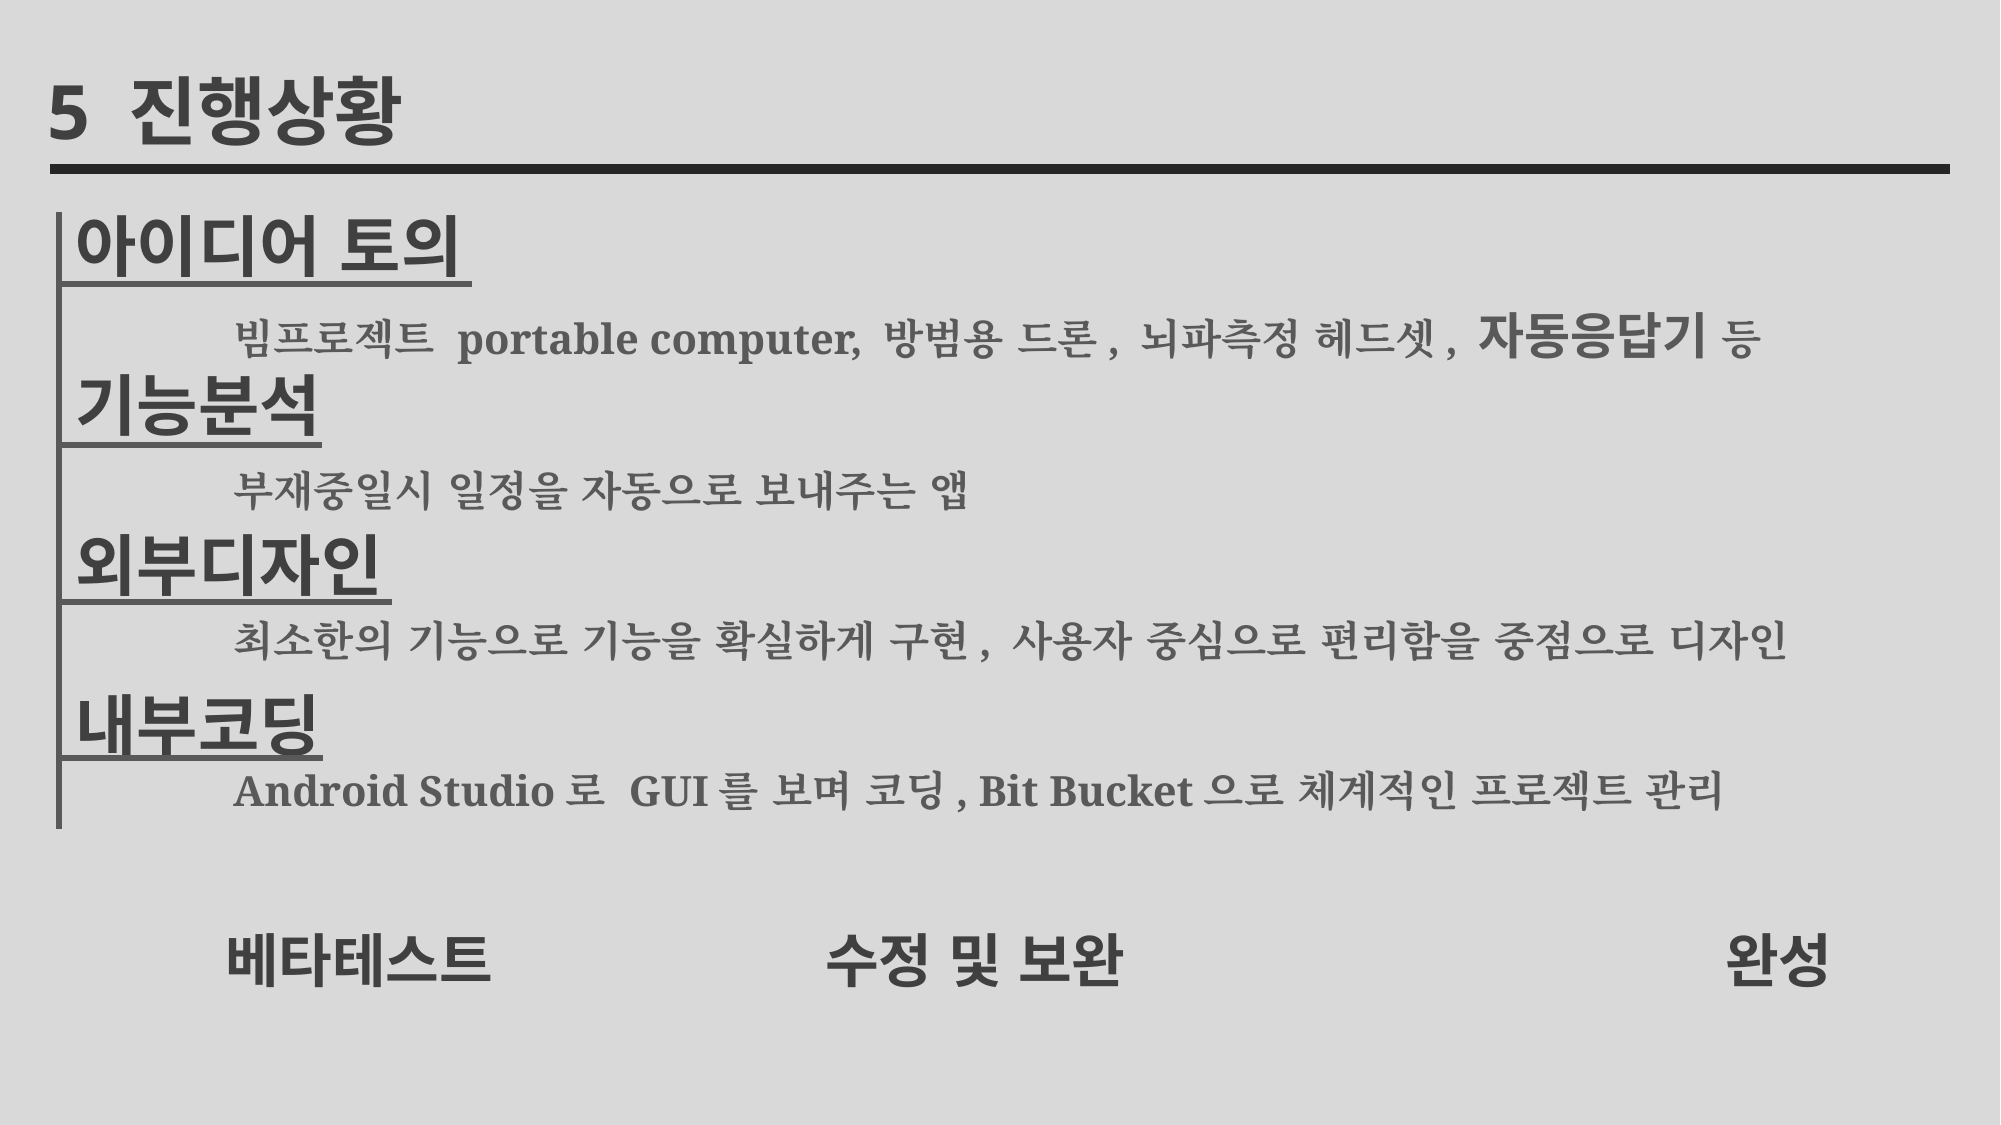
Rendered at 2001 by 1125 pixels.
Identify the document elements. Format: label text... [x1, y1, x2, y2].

text_box 아이디어 토의 기능분석 외부디자인 내부코딩 베타테스트 수정 및 보완 완성 [62, 448, 68, 599]
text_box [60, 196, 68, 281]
text_box 아이디어 토의 기능분석 외부디자인 내부코딩 베타테스트 수정 및 보완 완성 [60, 761, 1848, 1002]
text_box 아이디어 토의 기능분석 외부디자인 내부코딩 베타테스트 수정 및 보완 완성 [62, 287, 68, 442]
text_box 5 진행상황 [33, 57, 419, 163]
text_box 빔프로젝트 portable computer, 방범용 드론, 뇌파측정 헤드셋, 자동응답기 등 부재중일시 일정을 자동으로 보내주는 앱 최소한의 기능으로 기능을 확실하게 구현, 사용자 중심으로 편리함을 중점으로 디자인 Android Studio로 GUI를 보며 코딩, Bit Bucket으로 체계적인 프로젝트 관리 [68, 196, 1970, 822]
text_box 아이디어 토의 기능분석 외부디자인 내부코딩 베타테스트 수정 및 보완 완성 [62, 605, 68, 755]
